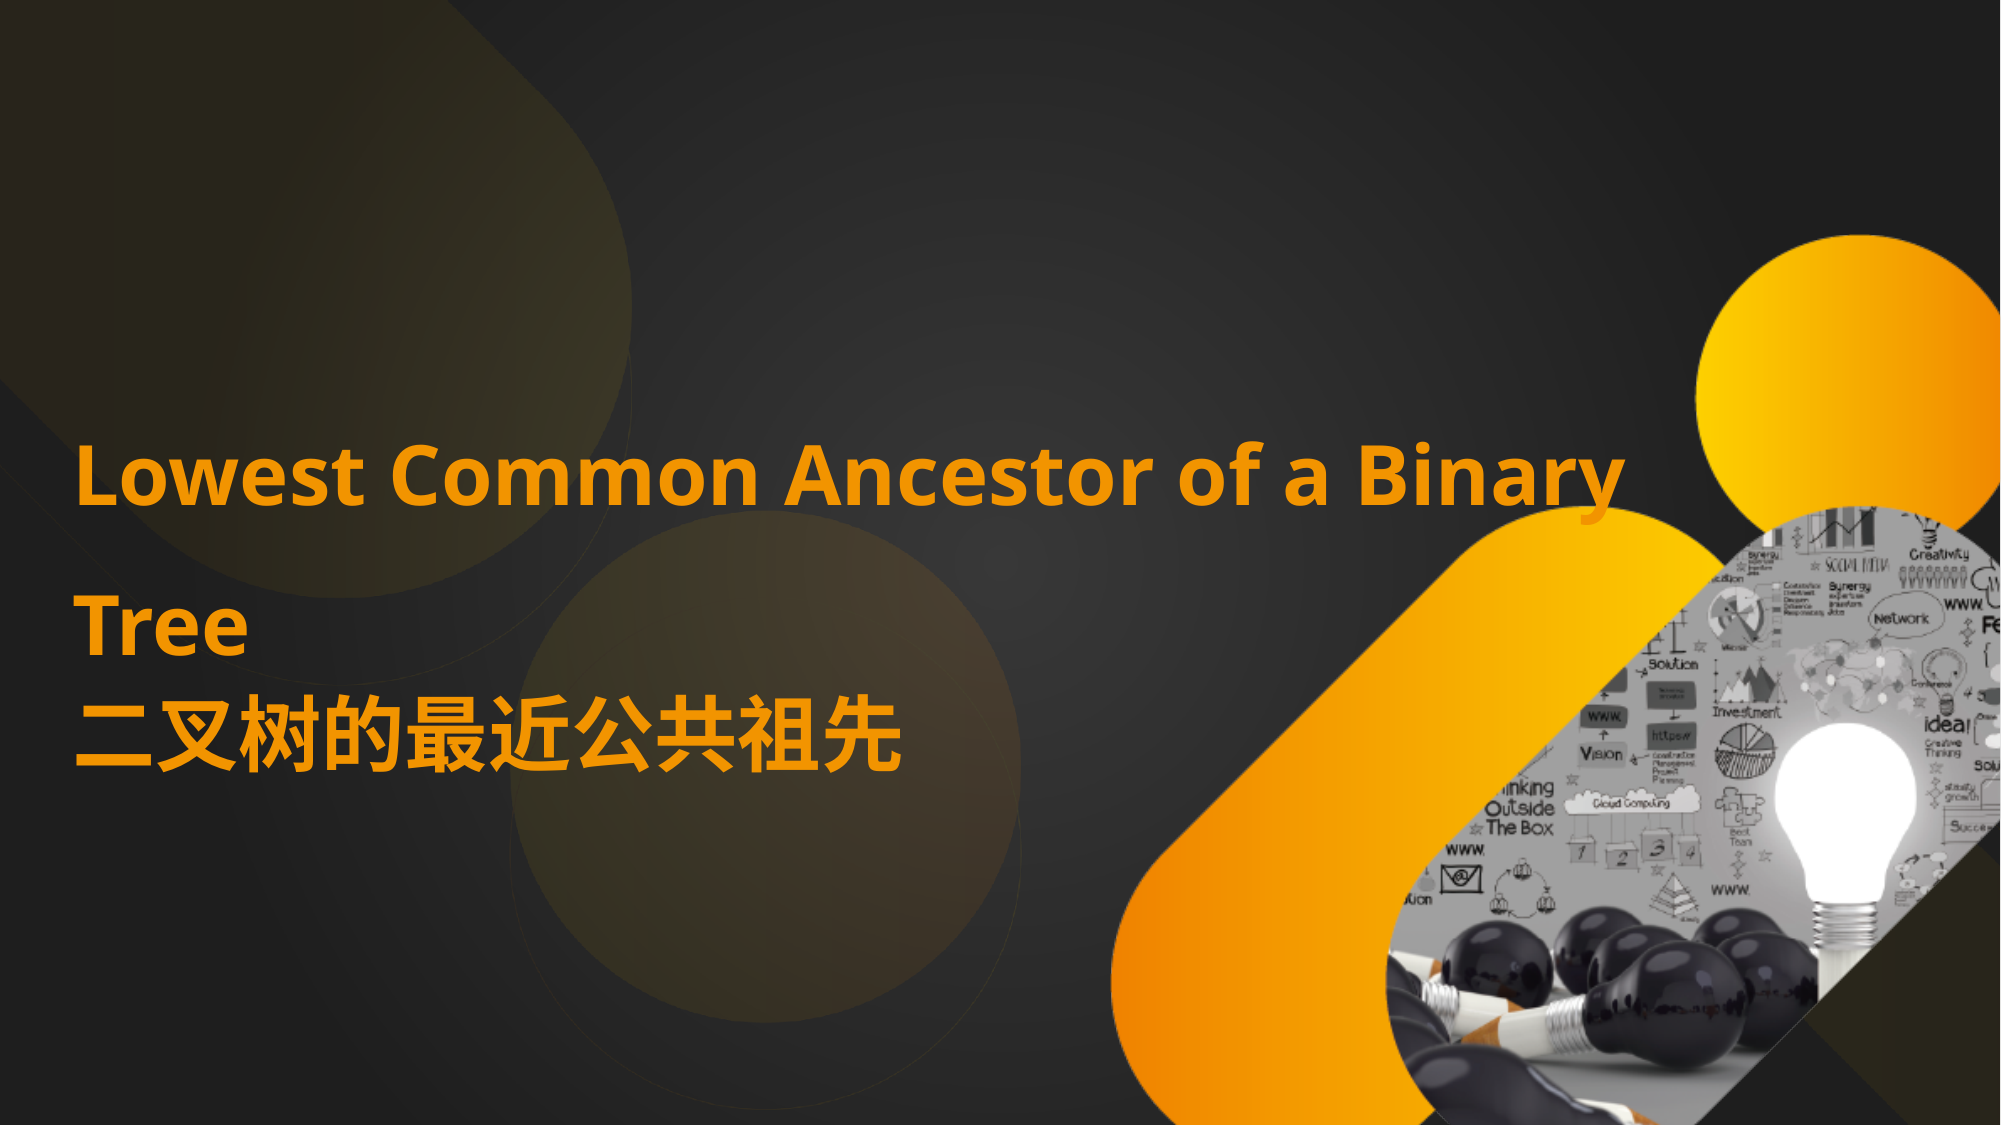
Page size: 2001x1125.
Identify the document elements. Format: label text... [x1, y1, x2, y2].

text_box Lowest Common Ancestor of a Binary Tree 二叉树的最近公共祖先 [56, 365, 1710, 790]
picture [0, 0, 2001, 1125]
